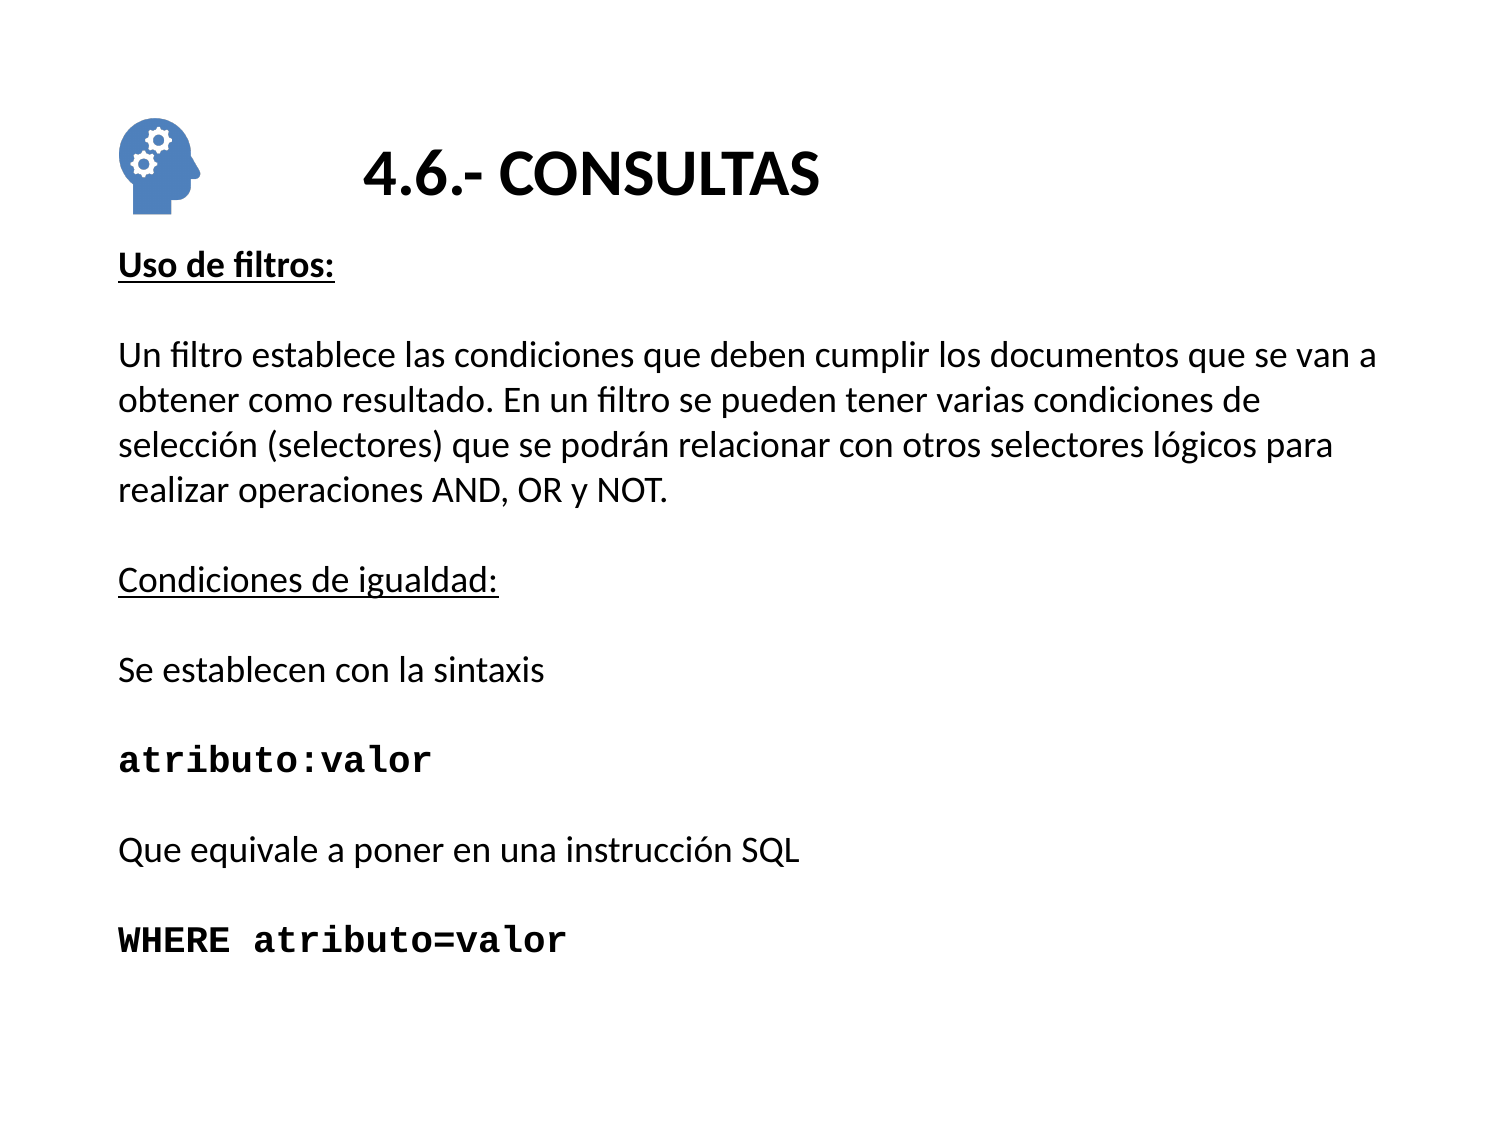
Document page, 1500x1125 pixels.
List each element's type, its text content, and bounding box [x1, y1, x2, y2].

title 4.6.- CONSULTAS [348, 59, 1397, 232]
list Uso de filtros: Un filtro establece las condiciones que deben cumplir los documentos que se van a obtener como resultado. En un filtro se pueden tener varias condiciones de selección (selectores) que se podrán relacionar con otros selectores lógicos para realizar operaciones AND, OR y NOT. Condiciones de igualdad: Se establecen con la sintaxis atributo:valor Que equivale a poner en una instrucción SQL WHERE atributo=valor [103, 232, 1397, 1066]
picture [102, 112, 216, 226]
